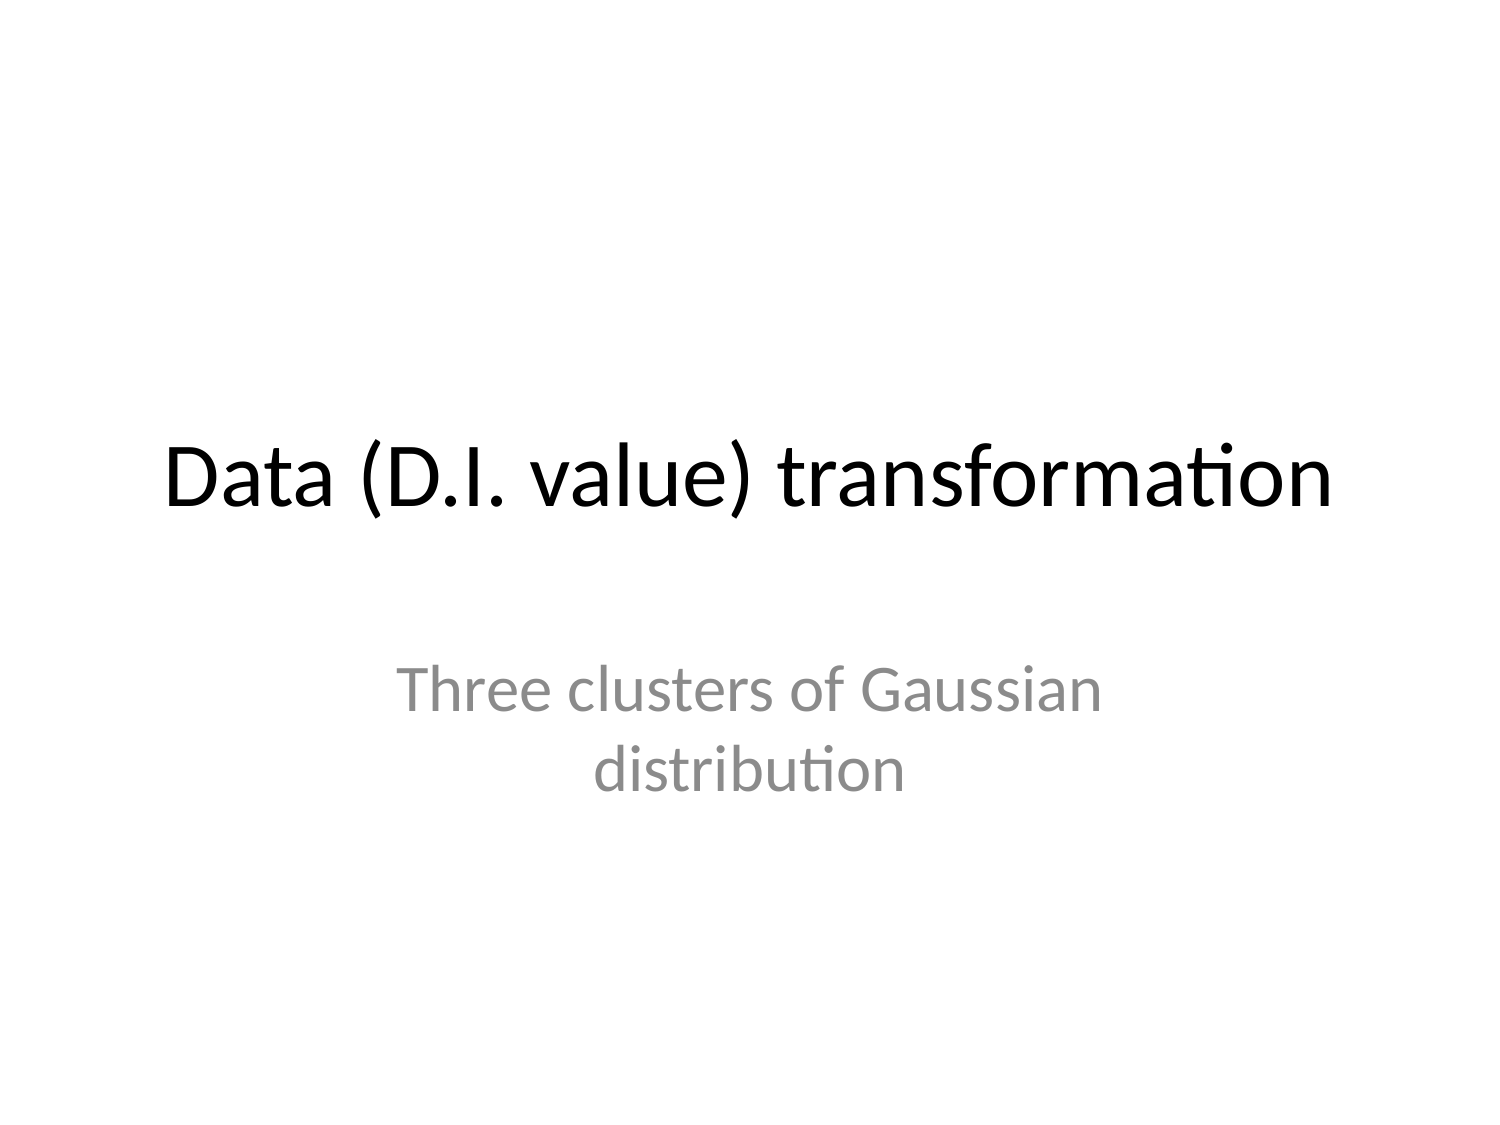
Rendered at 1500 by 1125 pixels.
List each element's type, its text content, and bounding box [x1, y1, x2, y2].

subtitle Three clusters of Gaussian distribution [225, 637, 1275, 925]
title Data (D.I. value) transformation [112, 349, 1388, 591]
